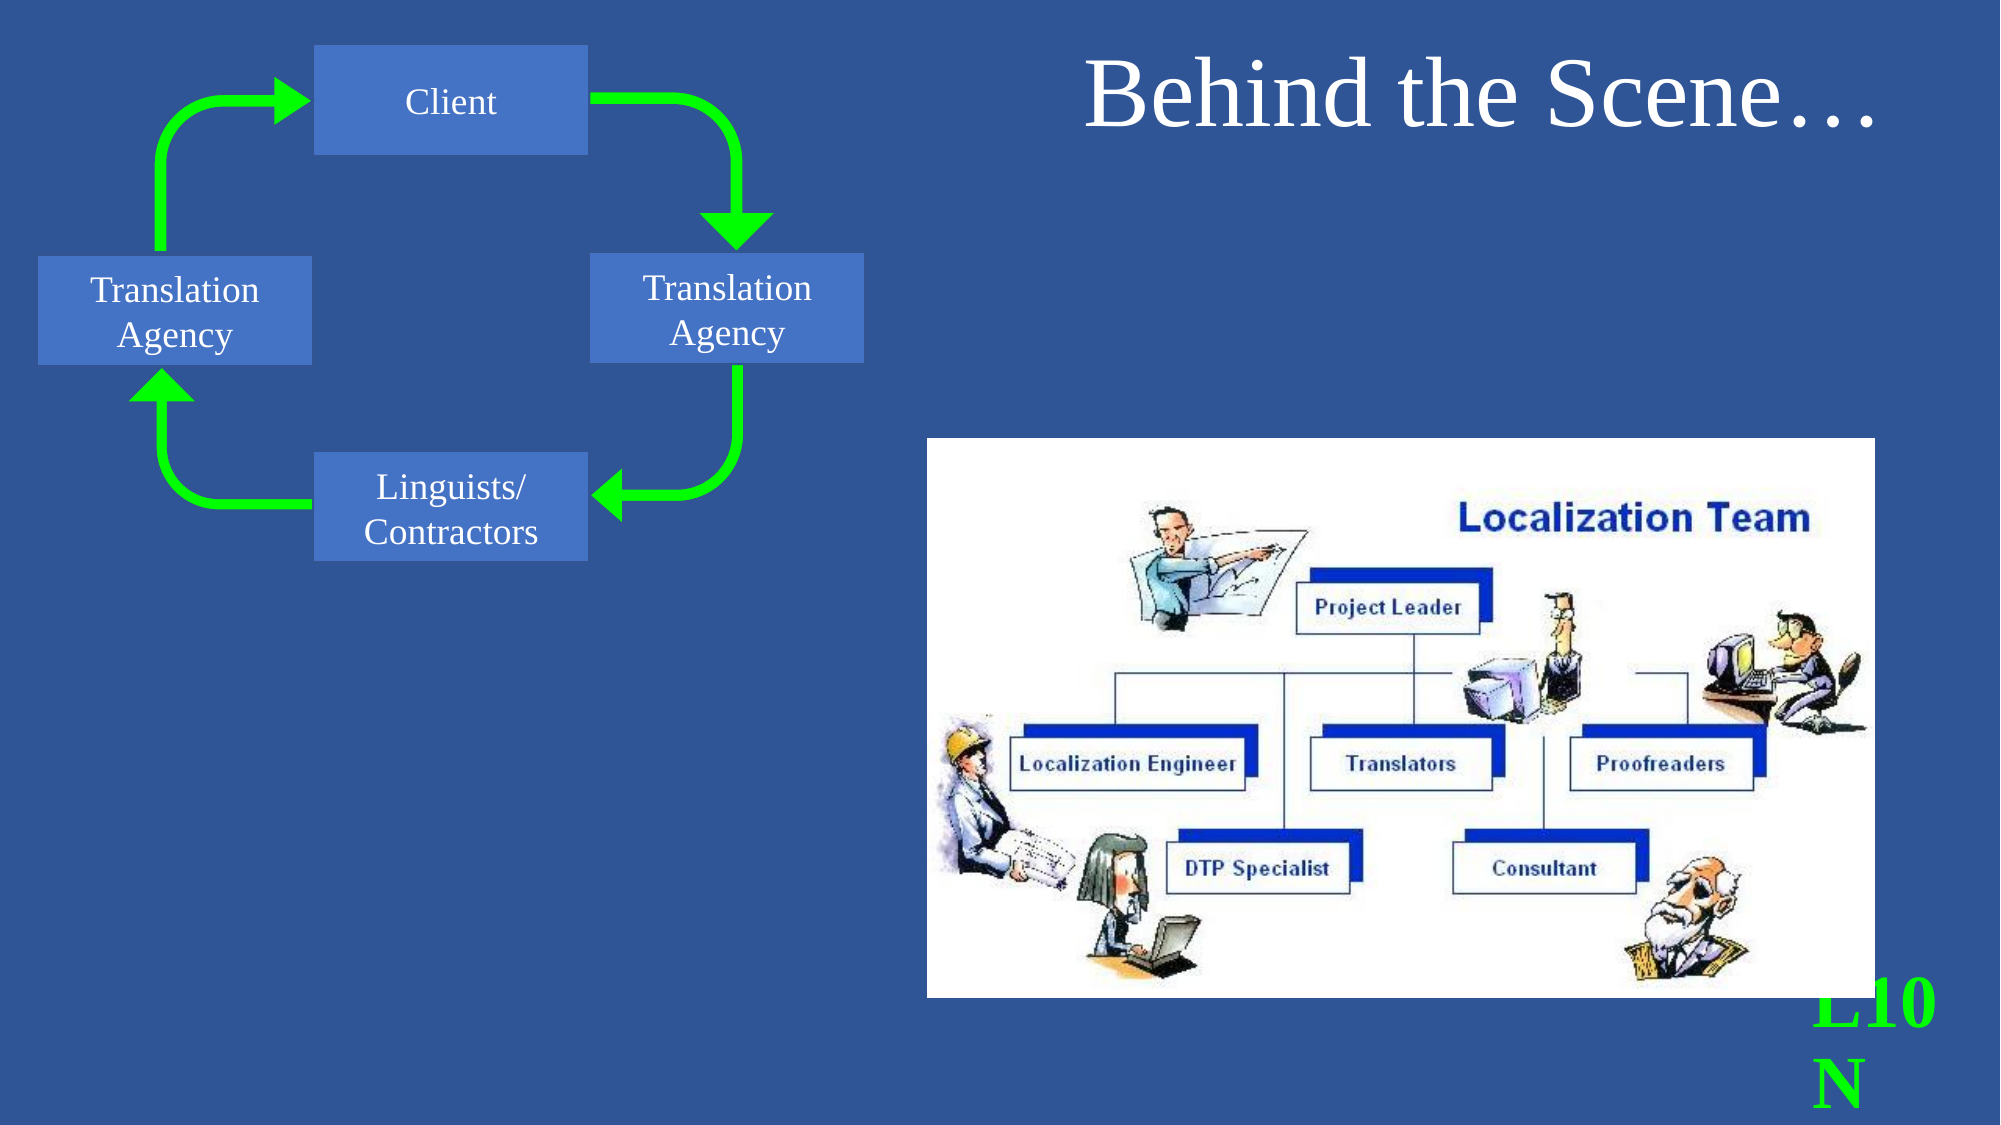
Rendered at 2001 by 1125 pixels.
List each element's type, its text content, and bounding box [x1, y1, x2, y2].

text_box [36, 43, 866, 563]
title L10N [1797, 1047, 2000, 1125]
text_box Behind the Scene… [599, 19, 1899, 154]
picture [927, 438, 1875, 998]
